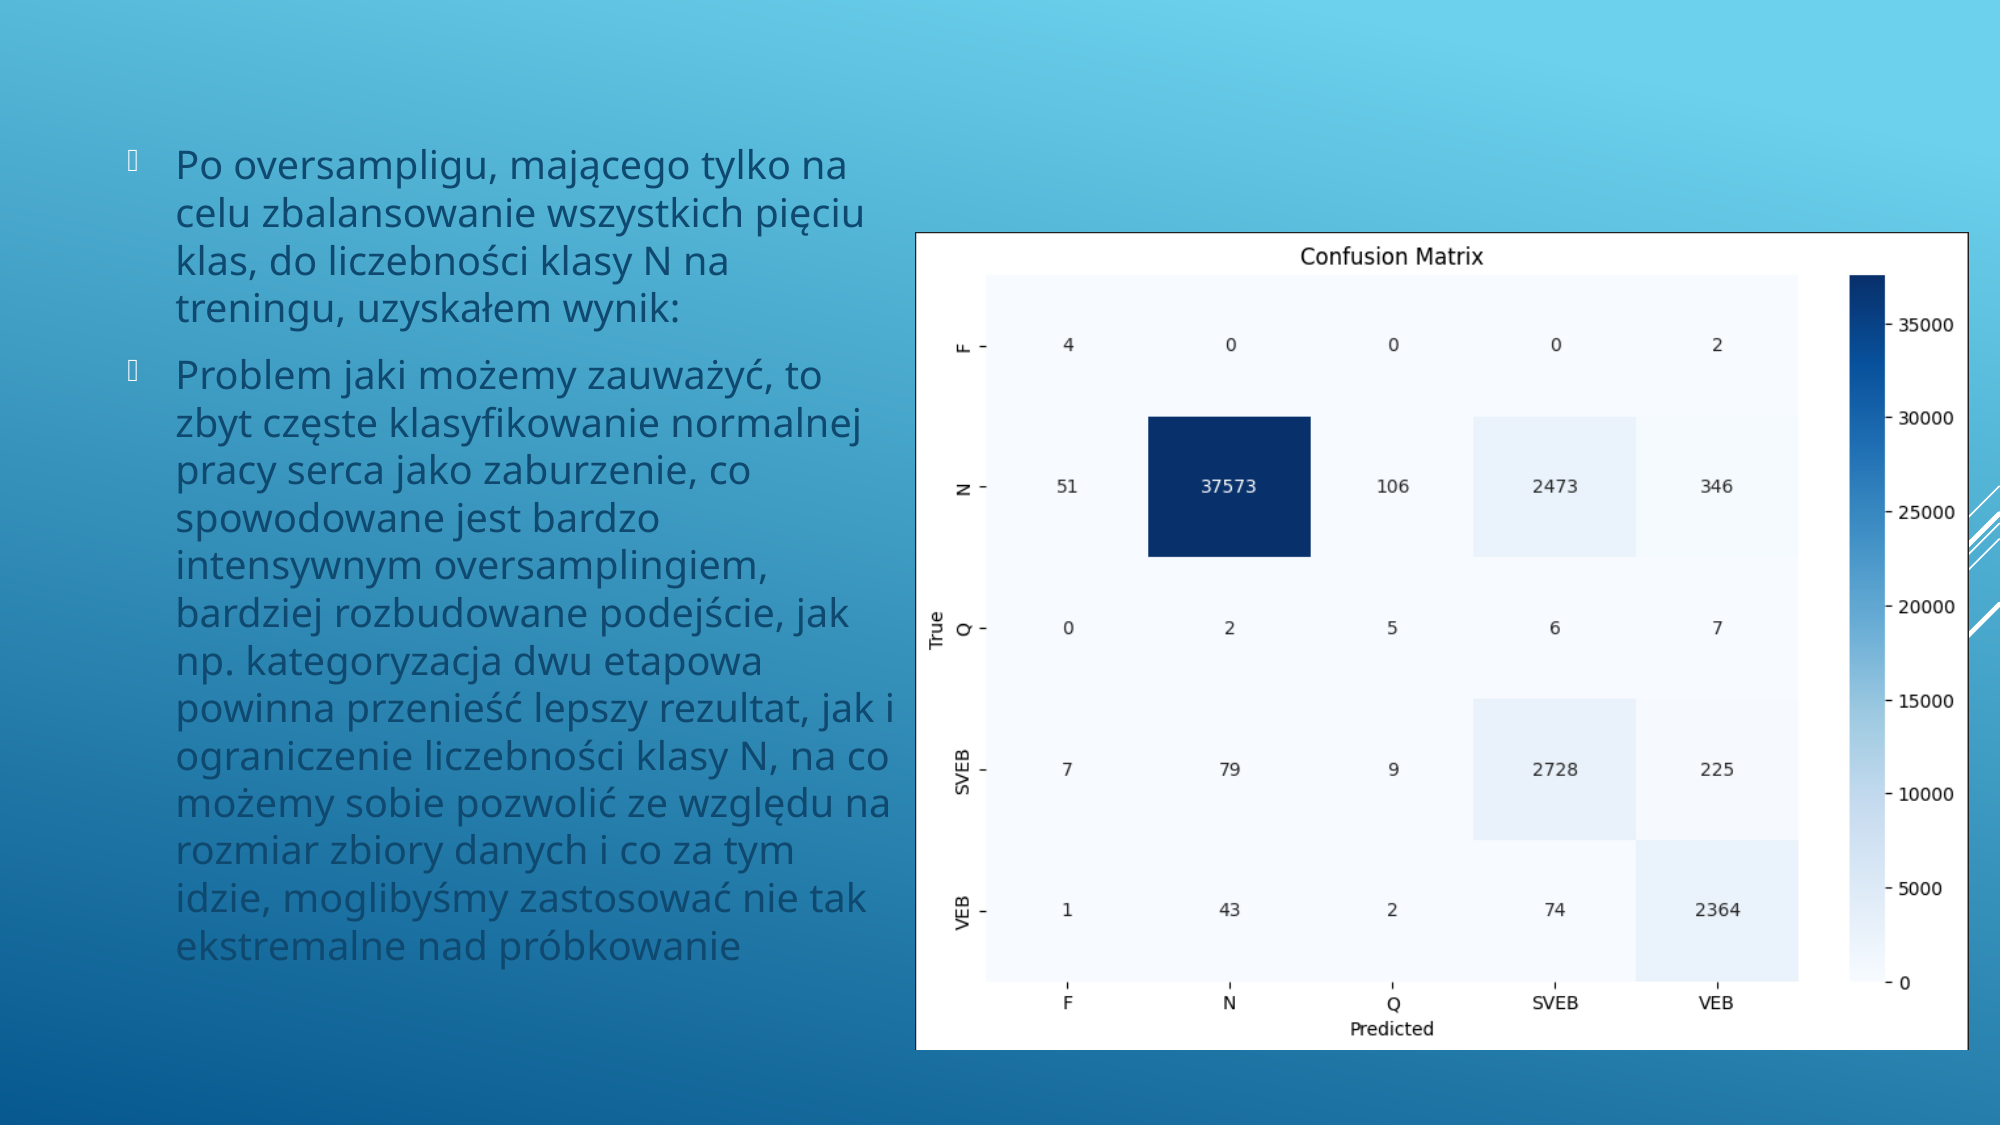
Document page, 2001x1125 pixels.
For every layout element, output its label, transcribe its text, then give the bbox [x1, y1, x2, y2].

picture [914, 231, 1969, 1051]
list Po oversampligu, mającego tylko na celu zbalansowanie wszystkich pięciu klas, do liczebności klasy N na treningu, uzyskałem wynik: Problem jaki możemy zauważyć, to zbyt częste klasyfikowanie normalnej pracy serca jako zaburzenie, co spowodowane jest bardzo intensywnym oversamplingiem, bardziej rozbudowane podejście, jak np. kategoryzacja dwu etapowa powinna przenieść lepszy rezultat, jak i ograniczenie liczebności klasy N, na co możemy sobie pozwolić ze względu na rozmiar zbiory danych i co za tym idzie, moglibyśmy zastosować nie tak ekstremalne nad próbkowanie [112, 112, 916, 996]
